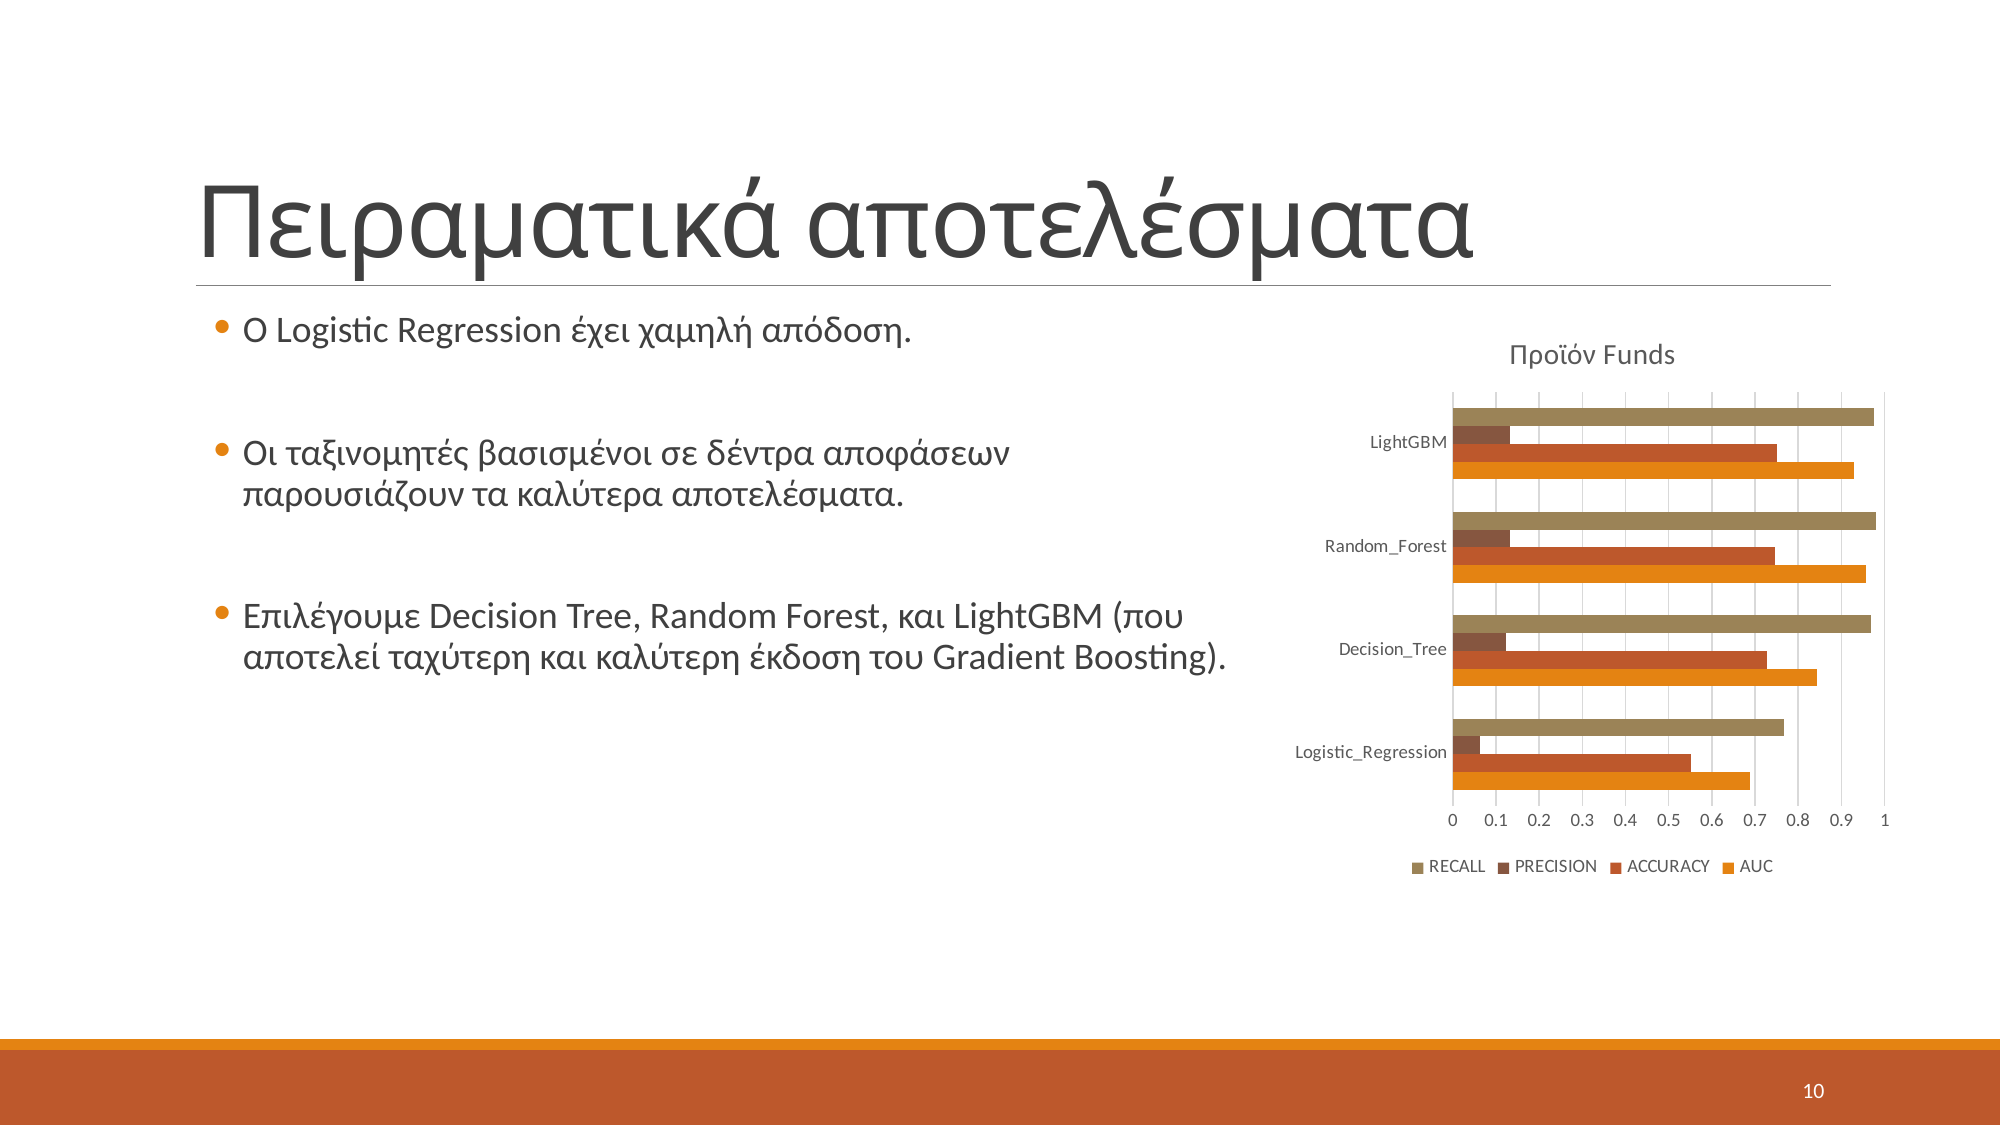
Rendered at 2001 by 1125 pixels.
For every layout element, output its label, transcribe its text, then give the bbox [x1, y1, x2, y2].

slide_number 10 [1624, 1059, 1840, 1120]
text_box [0, 1051, 2000, 1125]
list Ο Logistic Regression έχει χαμηλή απόδοση. Οι ταξινομητές βασισμένοι σε δέντρα αποφάσεων παρουσιάζουν τα καλύτερα αποτελέσματα. Επιλέγουμε Decision Tree, Random Forest, και LightGBM (που αποτελεί ταχύτερη και καλύτερη έκδοση του Gradient Boosting). [180, 302, 1239, 963]
text_box [0, 1038, 2000, 1051]
title Πειραματικά αποτελέσματα [180, 47, 1830, 285]
chart [1282, 313, 1903, 885]
